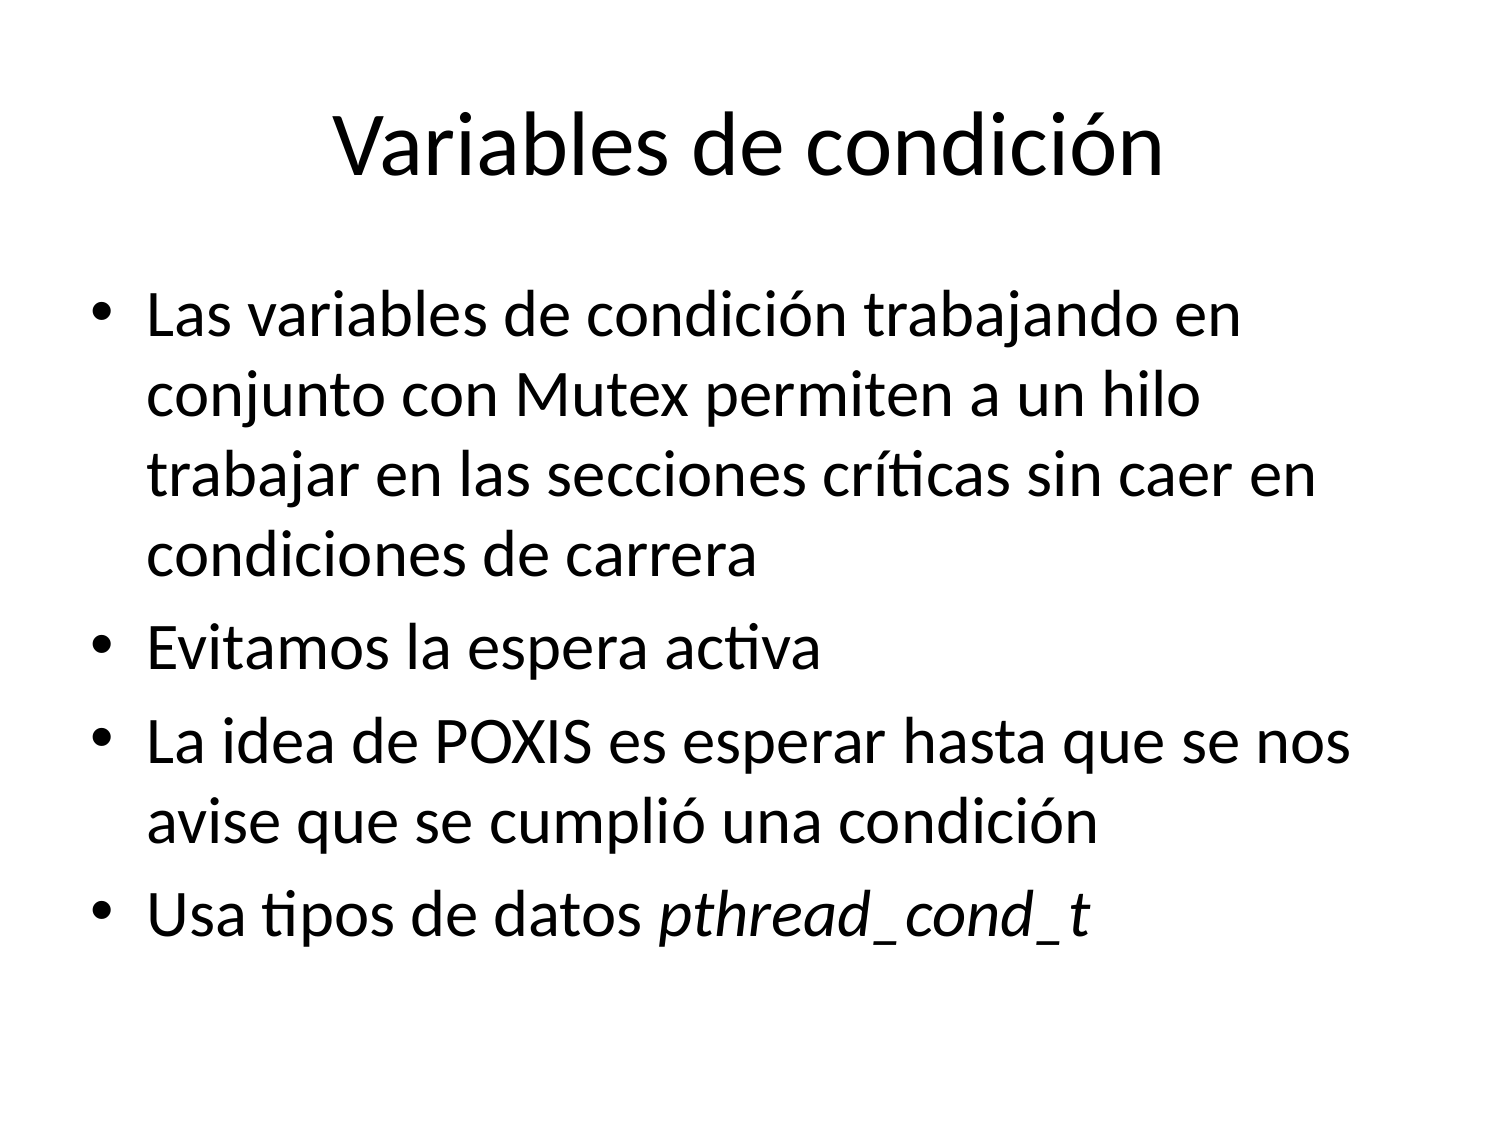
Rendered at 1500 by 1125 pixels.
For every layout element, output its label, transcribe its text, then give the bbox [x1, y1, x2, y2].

title Variables de condición [75, 45, 1425, 233]
list Las variables de condición trabajando en conjunto con Mutex permiten a un hilo trabajar en las secciones críticas sin caer en condiciones de carrera Evitamos la espera activa La idea de POXIS es esperar hasta que se nos avise que se cumplió una condición Usa tipos de datos pthread_cond_t [75, 262, 1425, 1005]
